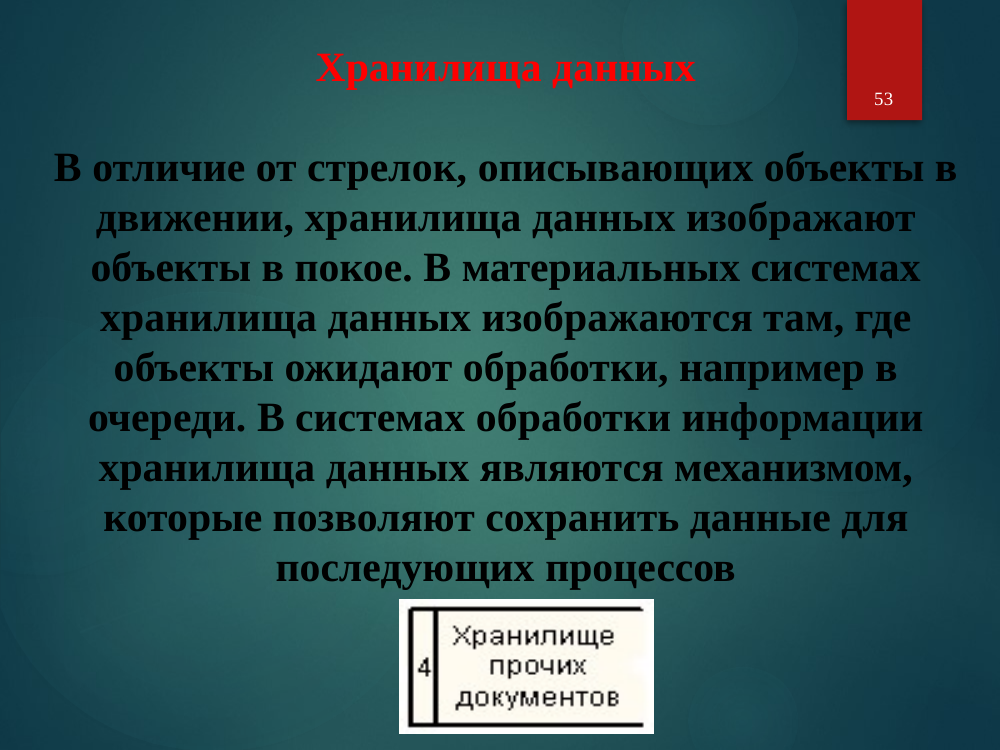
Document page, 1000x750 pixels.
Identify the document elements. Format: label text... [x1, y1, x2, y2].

text_box Хранилища данных В отличие от стрелок, описывающих объекты в движении, хранилища данных изображают объекты в покое. В материальных системах хранилища данных изображаются там, где объекты ожидают обработки, например в очереди. В системах обработки информации хранилища данных являются механизмом, которые позволяют сохранить данные для последующих процессов [33, 32, 979, 598]
picture [0, 0, 1000, 750]
